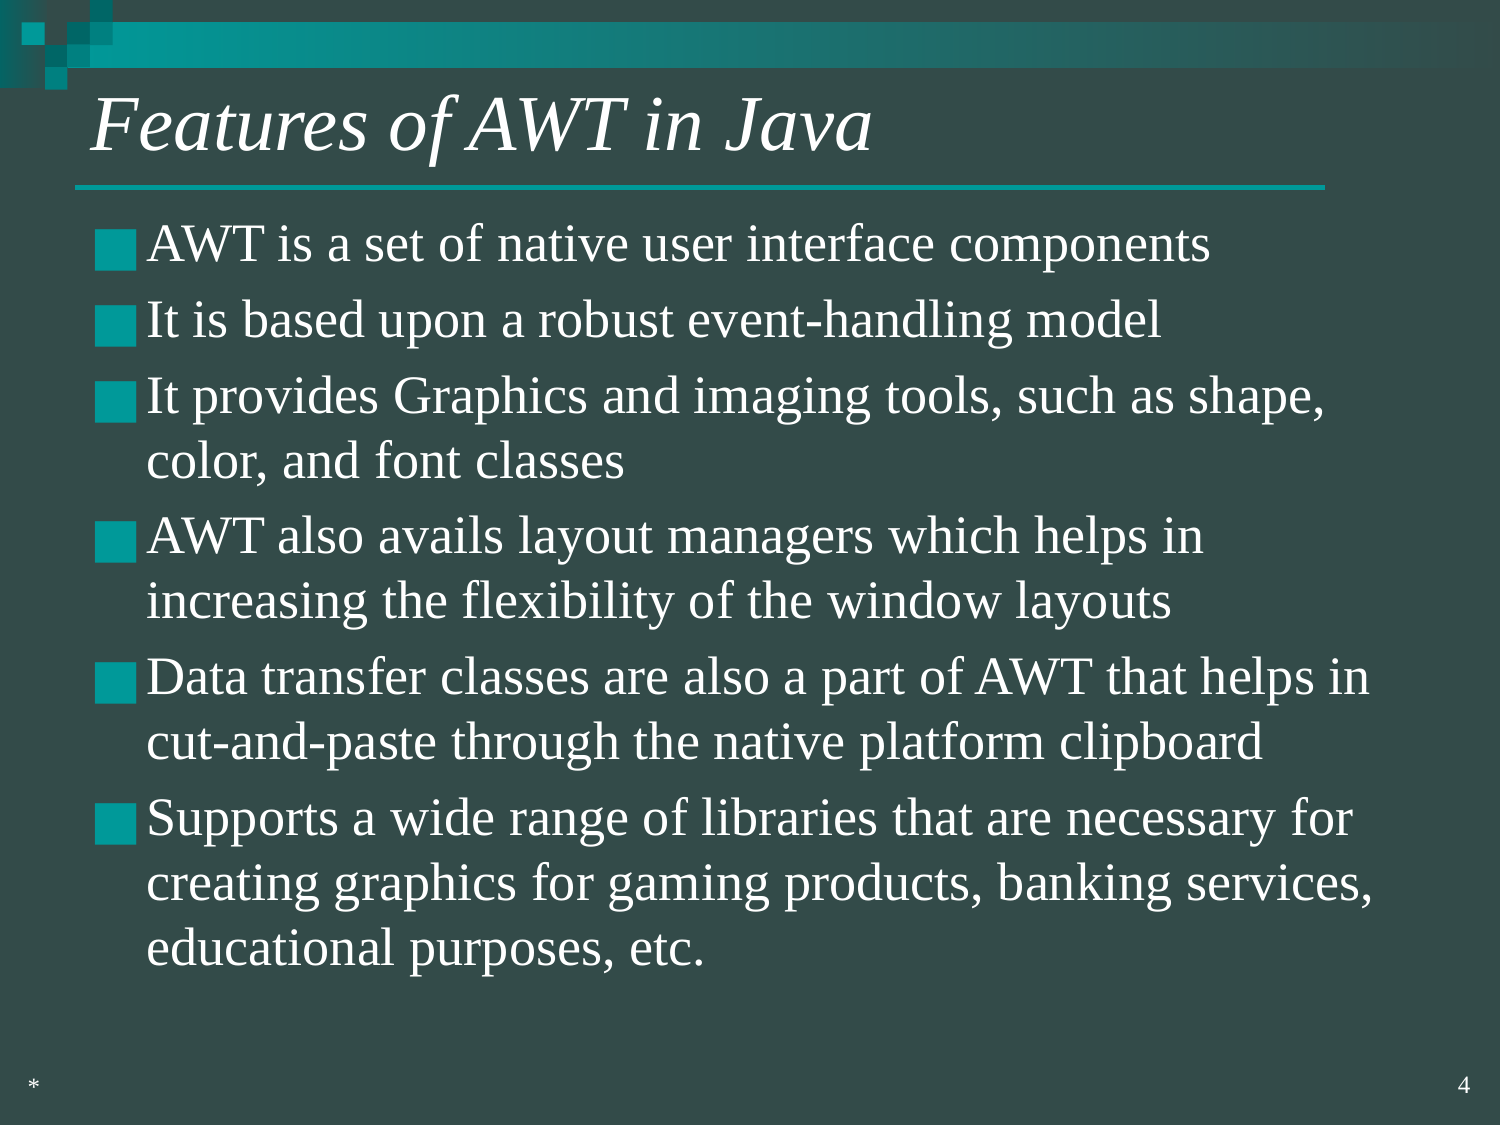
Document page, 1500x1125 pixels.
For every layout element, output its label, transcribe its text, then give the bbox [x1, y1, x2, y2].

text_box ‹#› [1135, 1056, 1486, 1107]
list AWT is a set of native user interface components It is based upon a robust event-handling model It provides Graphics and imaging tools, such as shape, color, and font classes AWT also avails layout managers which helps in increasing the flexibility of the window layouts Data transfer classes are also a part of AWT that helps in cut-and-paste through the native platform clipboard Supports a wide range of libraries that are necessary for creating graphics for gaming products, banking services, educational purposes, etc. [75, 200, 1425, 1038]
title Features of AWT in Java [75, 37, 1425, 200]
